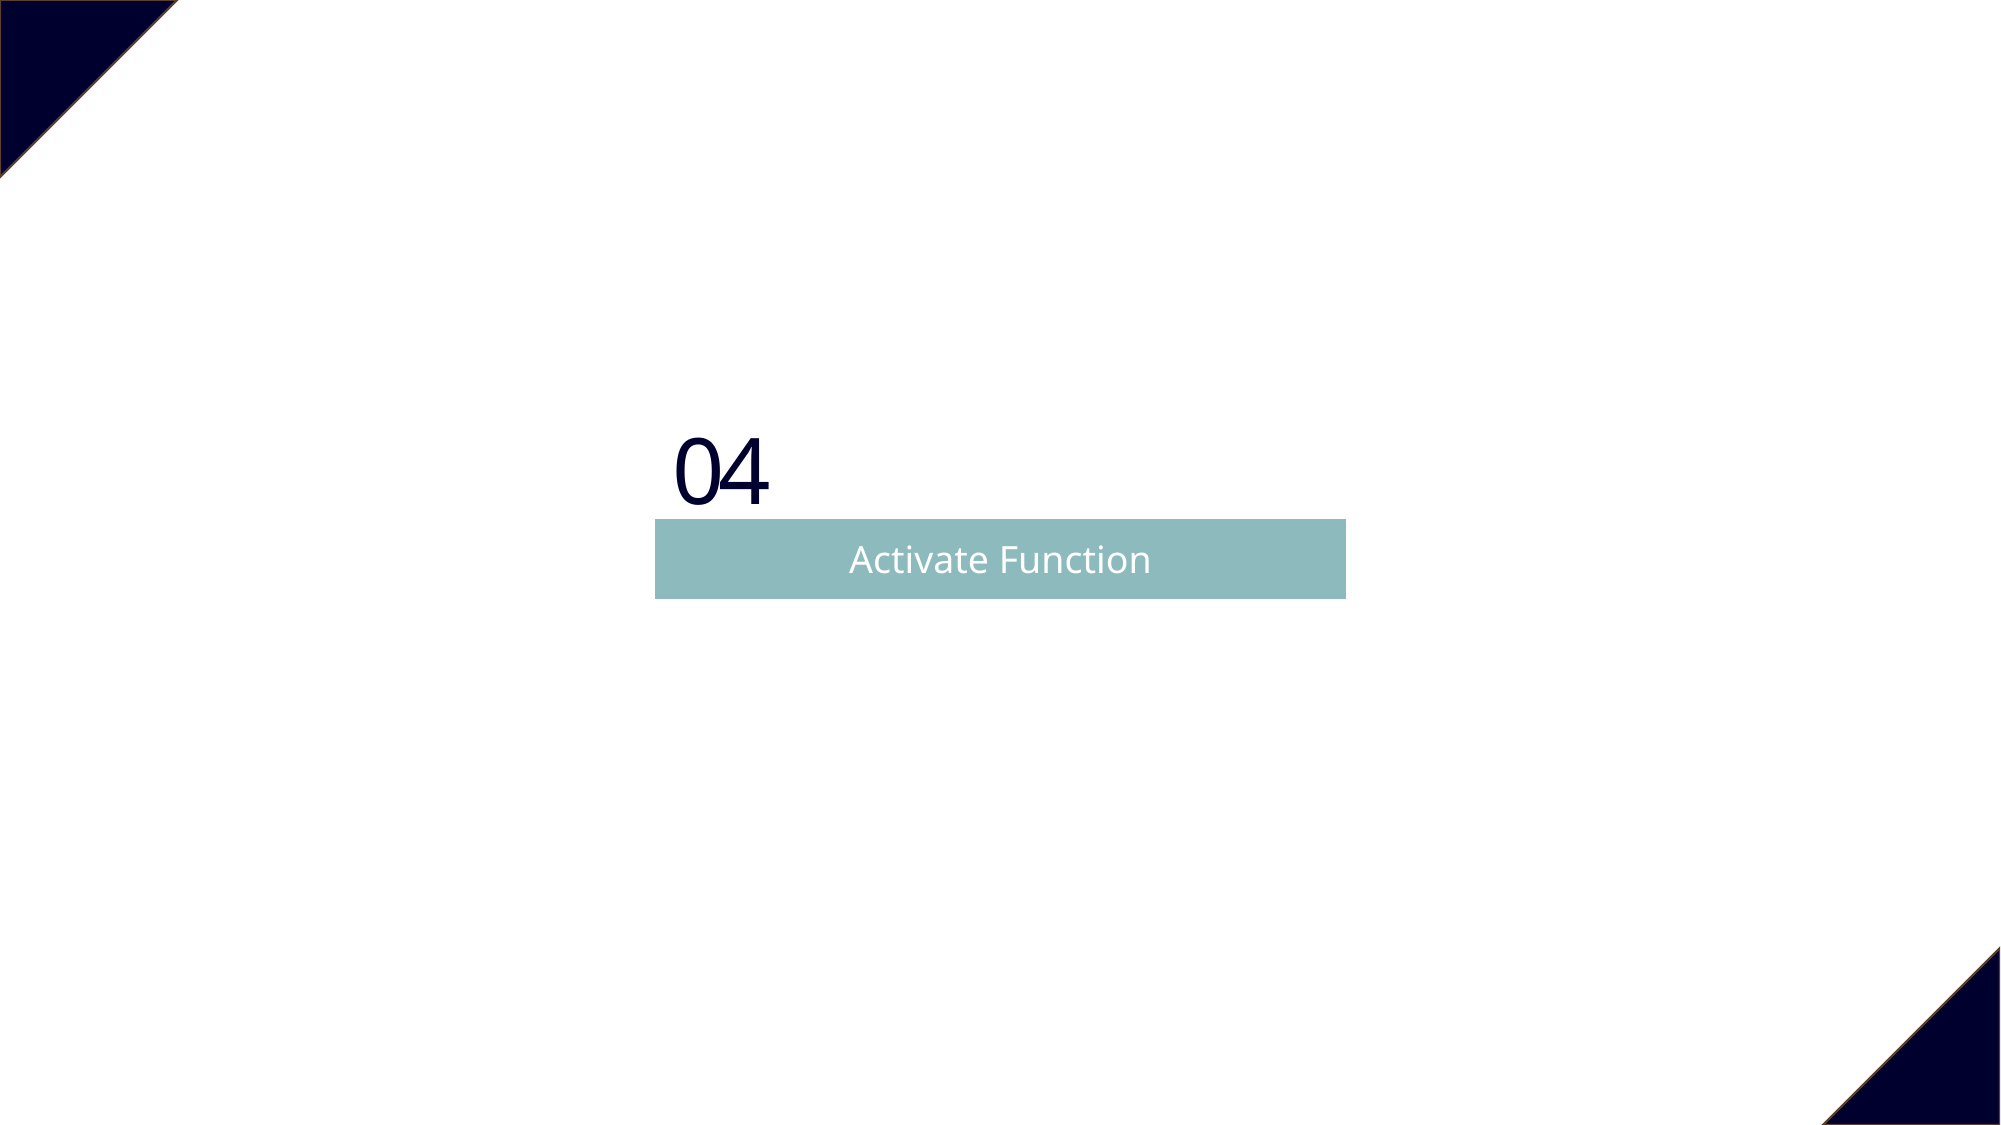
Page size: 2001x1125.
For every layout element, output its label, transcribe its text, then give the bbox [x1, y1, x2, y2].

text_box Activate Function [655, 519, 1346, 599]
text_box 04 [657, 405, 786, 519]
